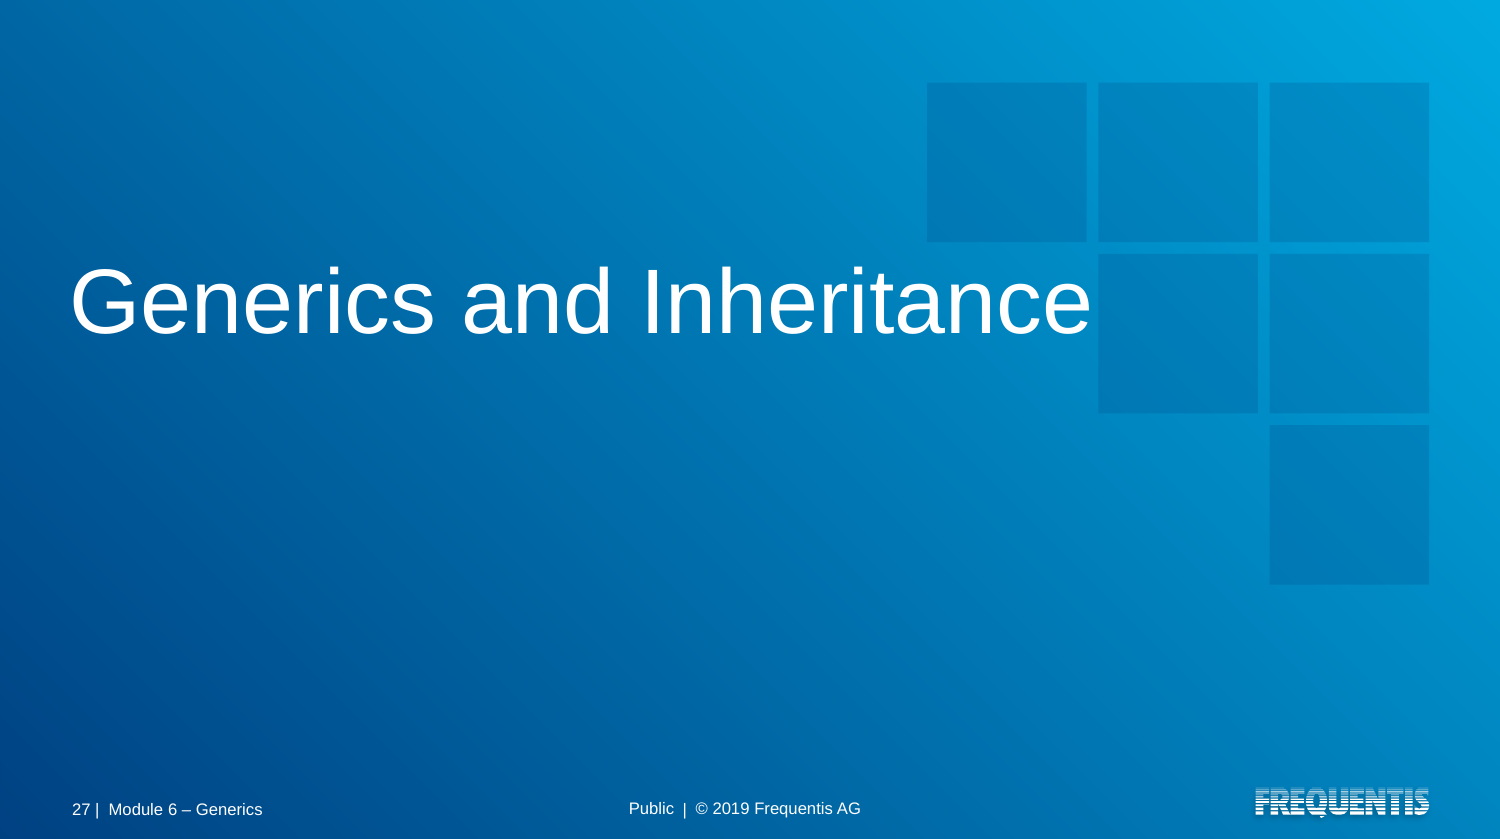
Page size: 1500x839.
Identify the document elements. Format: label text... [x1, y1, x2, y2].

title Generics and Inheritance [69, 241, 1428, 585]
